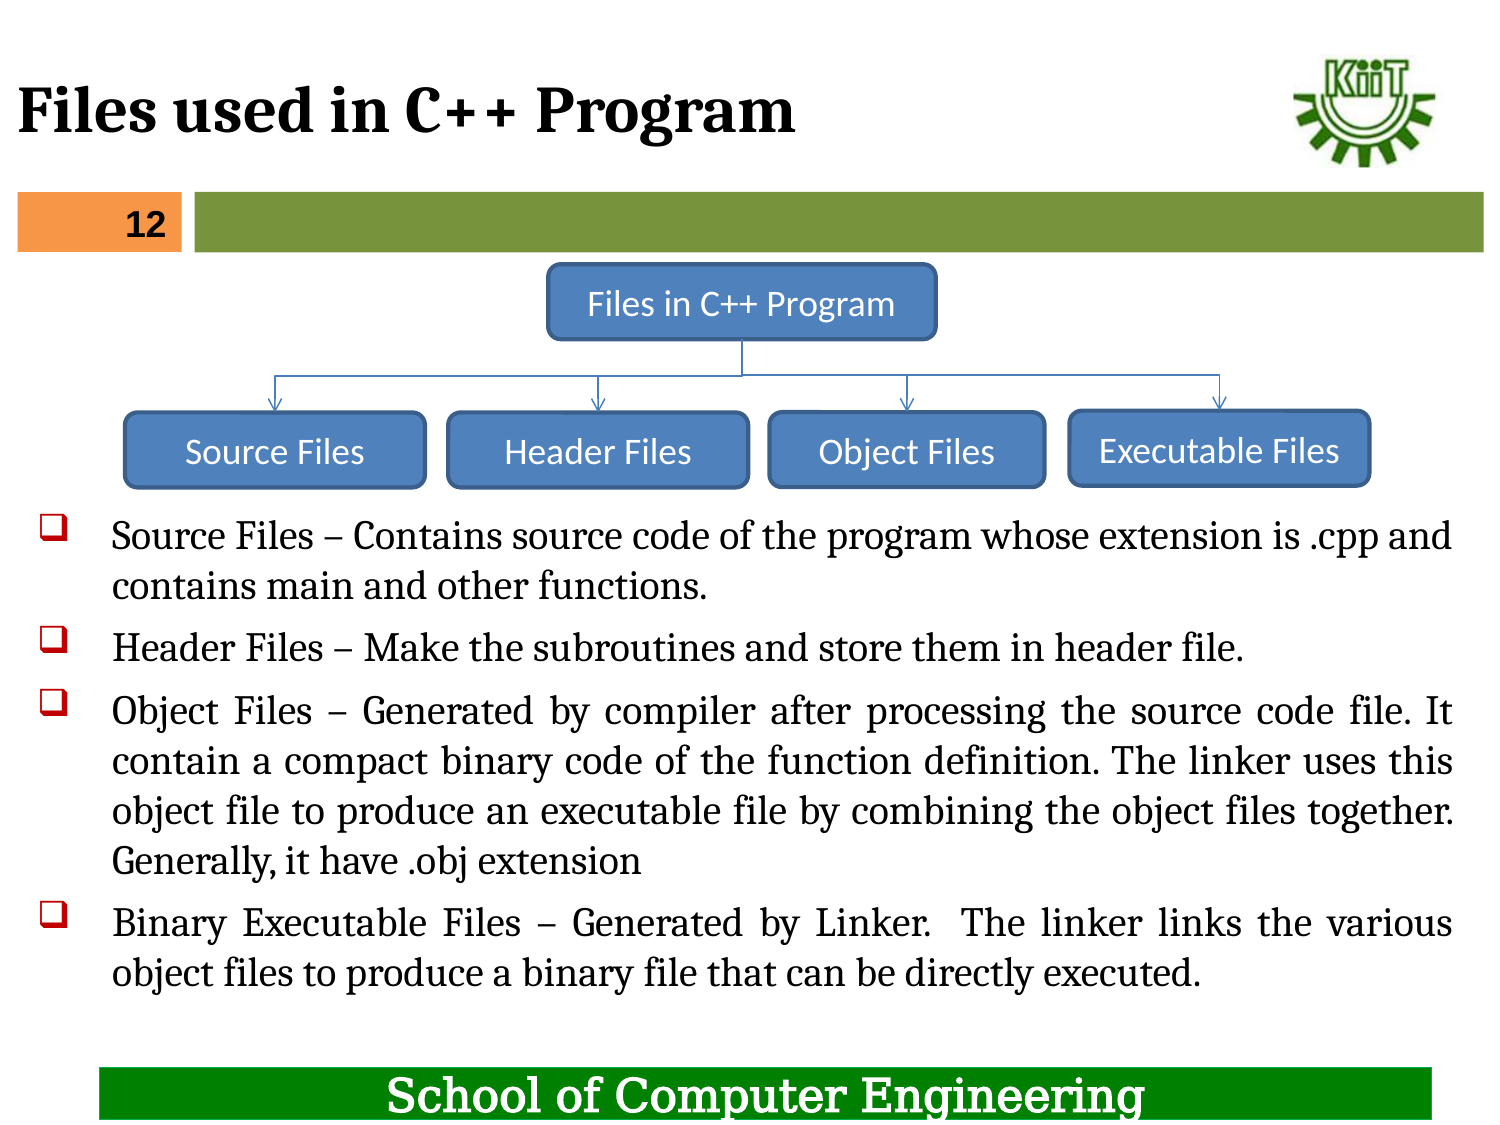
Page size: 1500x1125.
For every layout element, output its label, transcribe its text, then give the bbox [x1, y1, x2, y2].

text_box Object Files [1021, 410, 1047, 490]
footer School of Computer Engineering [99, 1067, 1432, 1120]
text_box Object Files [767, 409, 939, 490]
text_box Source Files [122, 410, 428, 490]
text_box [17, 192, 182, 252]
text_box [633, 303, 707, 448]
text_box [471, 142, 546, 610]
slide_number [1074, 1042, 1425, 1103]
text_box [550, 191, 939, 253]
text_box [944, 135, 1017, 614]
text_box Executable Files [1067, 408, 1372, 488]
title Files used in C++ Program [1, 24, 1453, 188]
text_box Header Files [446, 410, 466, 490]
text_box Header Files [550, 410, 751, 490]
text_box [194, 191, 466, 253]
text_box [1021, 191, 1484, 253]
text_box Files in C++ Program [550, 262, 938, 342]
picture [1293, 54, 1446, 168]
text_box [787, 292, 862, 459]
text_box Source Files – Contains source code of the program whose extension is .cpp and contains main and other functions. Header Files – Make the subroutines and store them in header file. Object Files – Generated by compiler after processing the source code file. It contain a compact binary code of the function definition. The linker uses this object file to produce an executable file by combining the object files together. Generally, it have .obj extension Binary Executable Files – Generated by Linker. The linker links the various object files to produce a binary file that can be directly executed. [12, 500, 1469, 1003]
